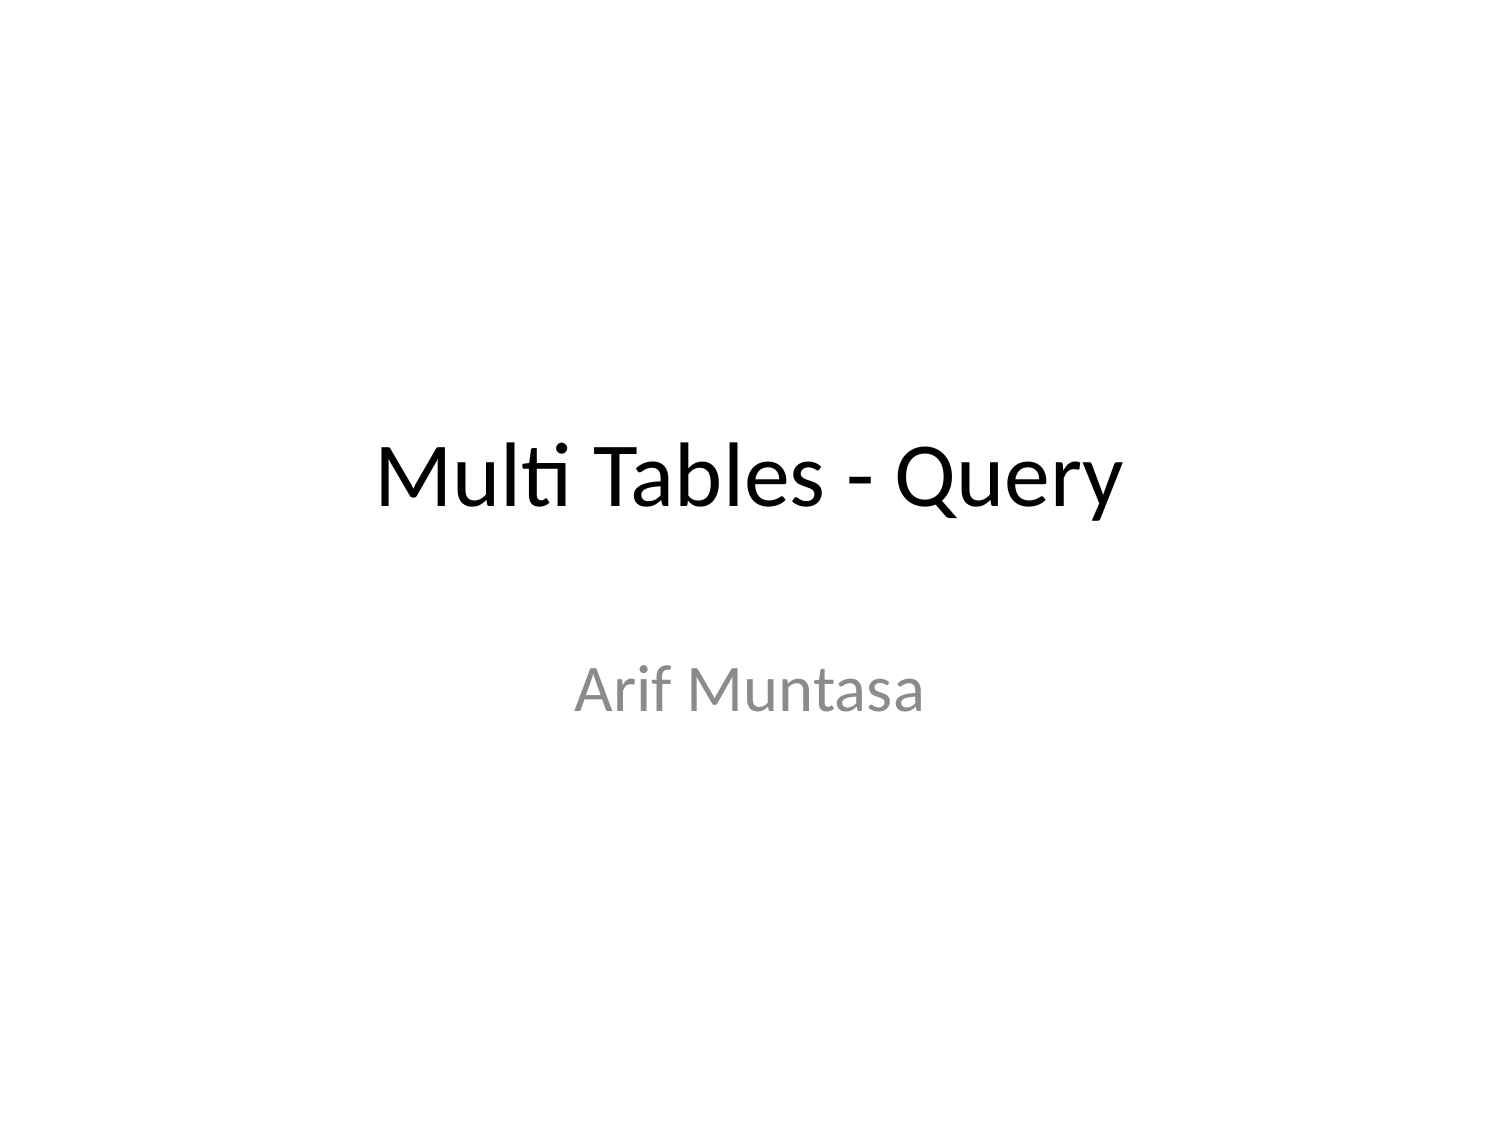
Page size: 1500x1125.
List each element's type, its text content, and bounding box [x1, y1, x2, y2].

title Multi Tables - Query [112, 349, 1388, 591]
subtitle Arif Muntasa [225, 637, 1275, 925]
